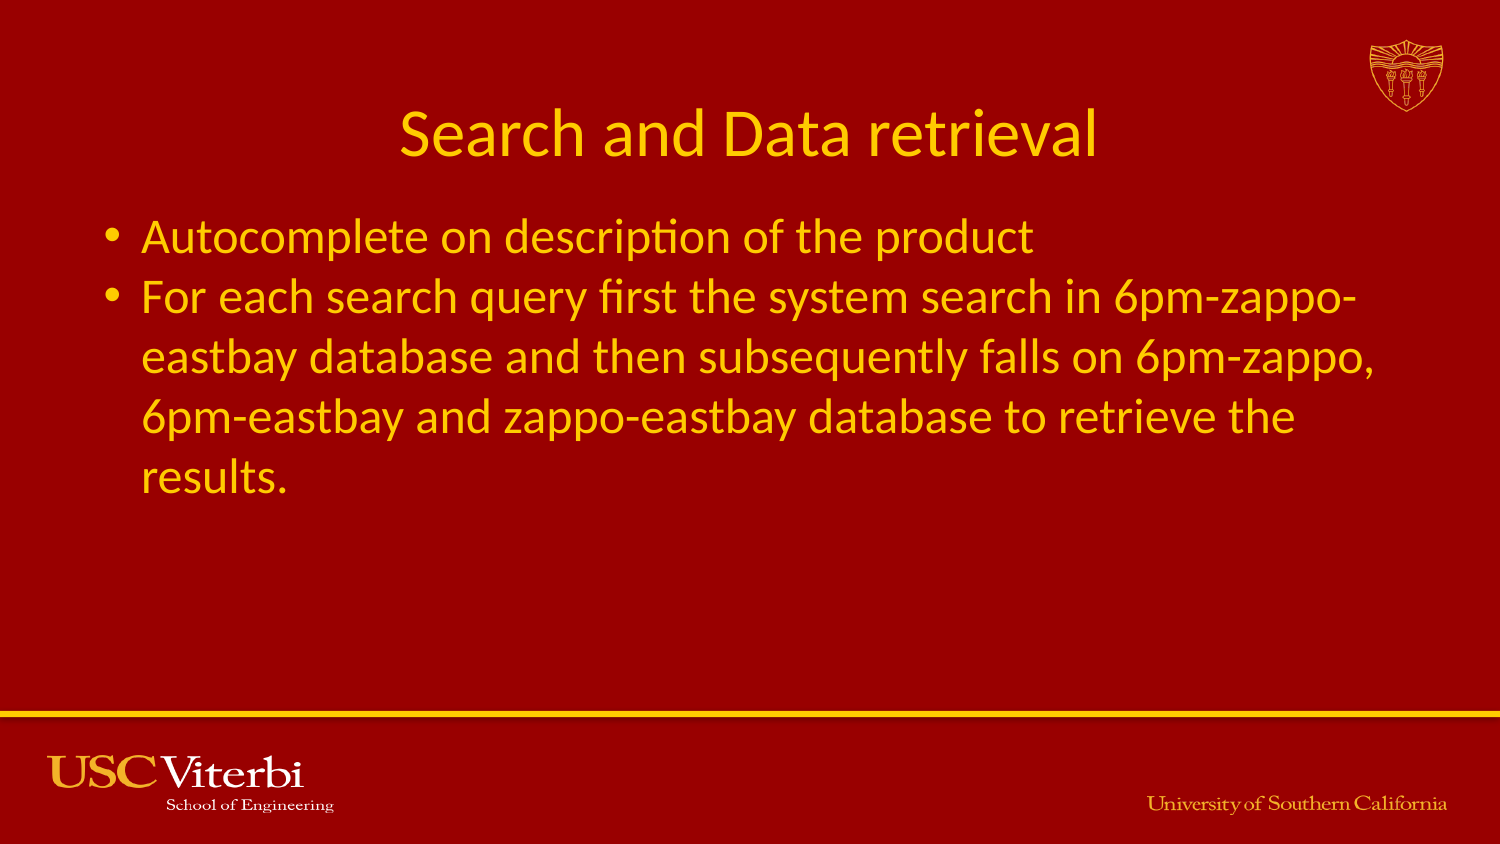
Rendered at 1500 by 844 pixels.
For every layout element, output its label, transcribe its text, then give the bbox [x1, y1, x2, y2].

list Autocomplete on description of the product For each search query first the system search in 6pm-zappo-eastbay database and then subsequently falls on 6pm-zappo, 6pm-eastbay and zappo-eastbay database to retrieve the results. [51, 189, 1449, 750]
picture [1345, 29, 1468, 122]
picture [1147, 795, 1447, 815]
title Search and Data retrieval [51, 72, 1449, 167]
picture [47, 755, 334, 813]
